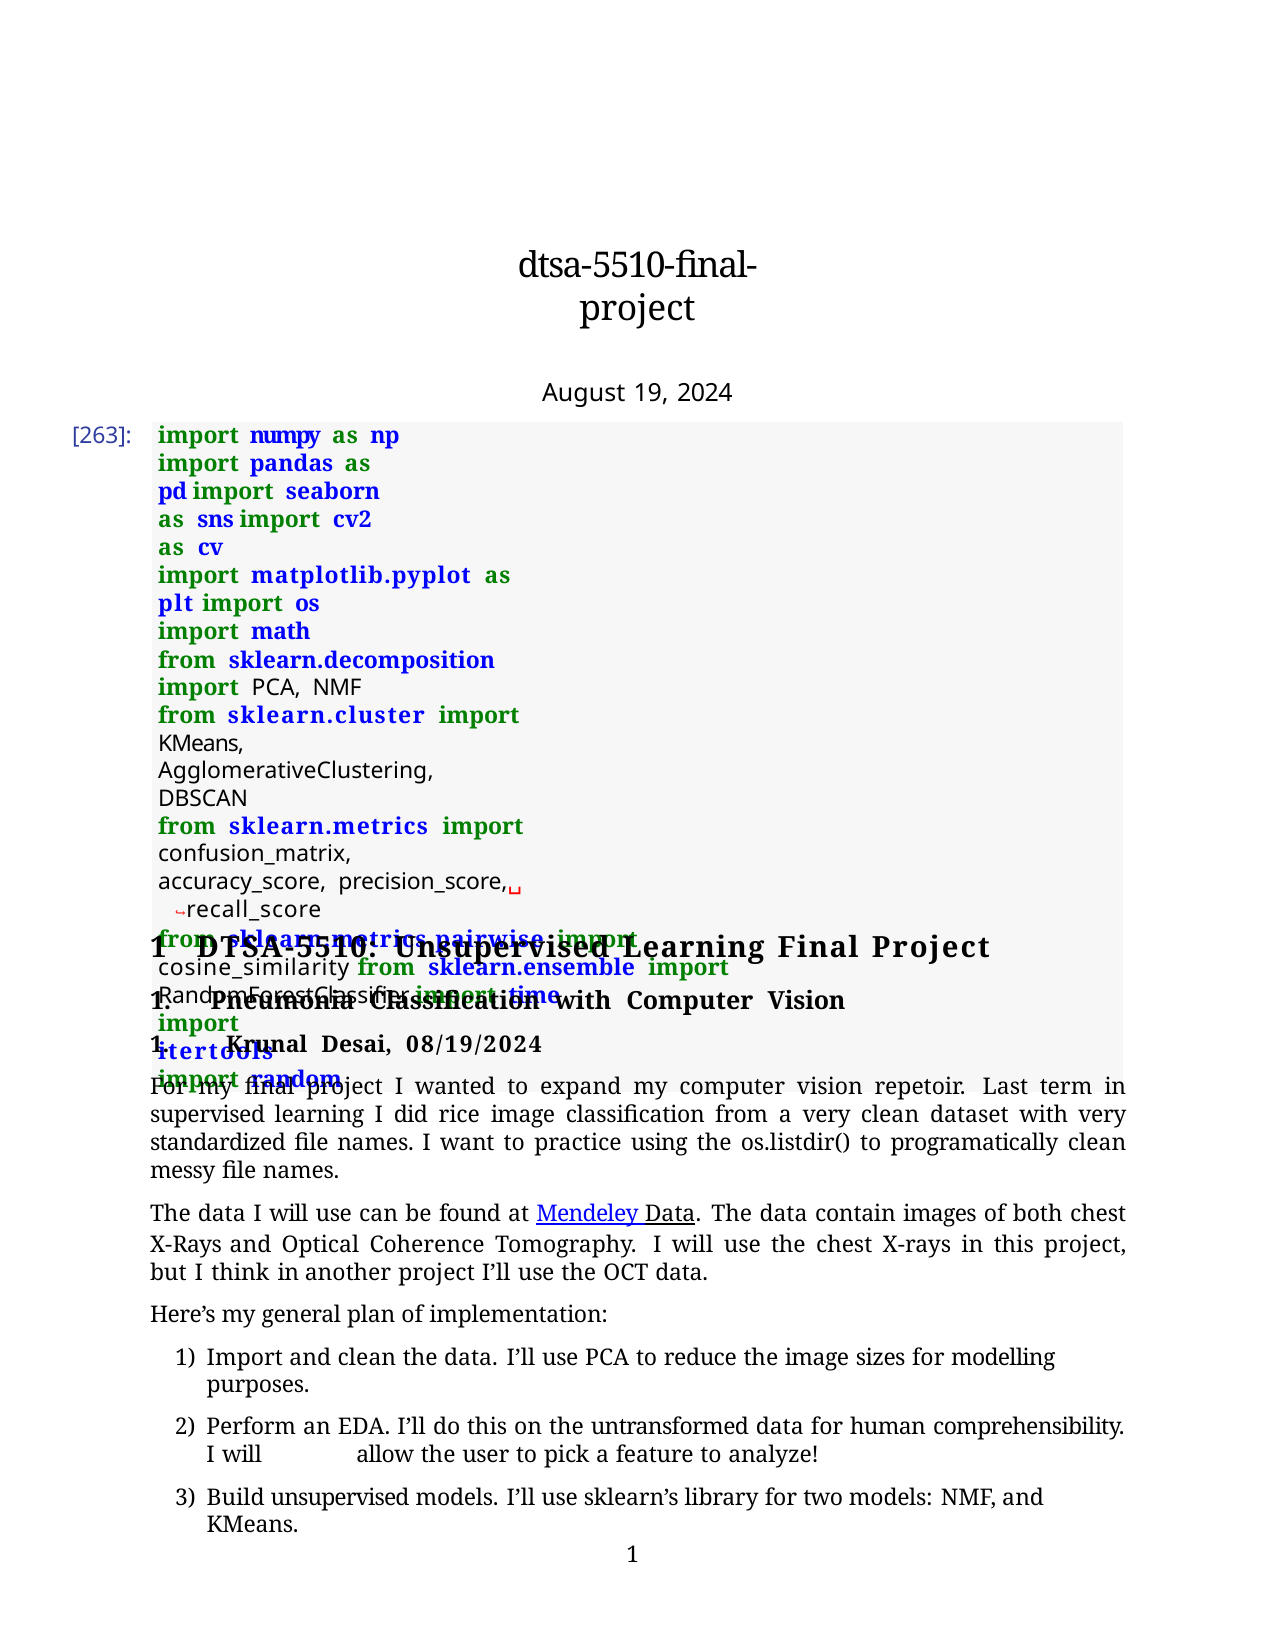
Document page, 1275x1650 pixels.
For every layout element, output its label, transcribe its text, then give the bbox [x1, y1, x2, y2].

slide_number 10 [619, 1538, 658, 1650]
text_box dtsa-5510-final-project August 19, 2024 [475, 240, 800, 407]
text_box [263]: [70, 419, 146, 449]
text_box import numpy as np import pandas as pd import seaborn as sns import cv2 as cv import matplotlib.pyplot as plt import os import math from sklearn.decomposition import PCA, NMF from sklearn.cluster import KMeans, AgglomerativeClustering, DBSCAN from sklearn.metrics import confusion_matrix, accuracy_score, precision_score,␣ ↪recall_score from sklearn.metrics.pairwise import cosine_similarity from sklearn.ensemble import RandomForestClassifier import time import itertools import random [152, 421, 1123, 925]
text_box DTSA-5510: Unsupervised Learning Final Project Pneumonia Classification with Computer Vision Krunal Desai, 08/19/2024 For my final project I wanted to expand my computer vision repetoir. Last term in supervised learning I did rice image classification from a very clean dataset with very standardized file names. I want to practice using the os.listdir() to programatically clean messy file names. The data I will use can be found at Mendeley Data. The data contain images of both chest X-Rays and Optical Coherence Tomography. I will use the chest X-rays in this project, but I think in another project I’ll use the OCT data. Here’s my general plan of implementation: Import and clean the data. I’ll use PCA to reduce the image sizes for modelling purposes. Perform an EDA. I’ll do this on the untransformed data for human comprehensibility. I will allow the user to pick a feature to analyze! Build unsupervised models. I’ll use sklearn’s library for two models: NMF, and KMeans. [147, 925, 1128, 1538]
